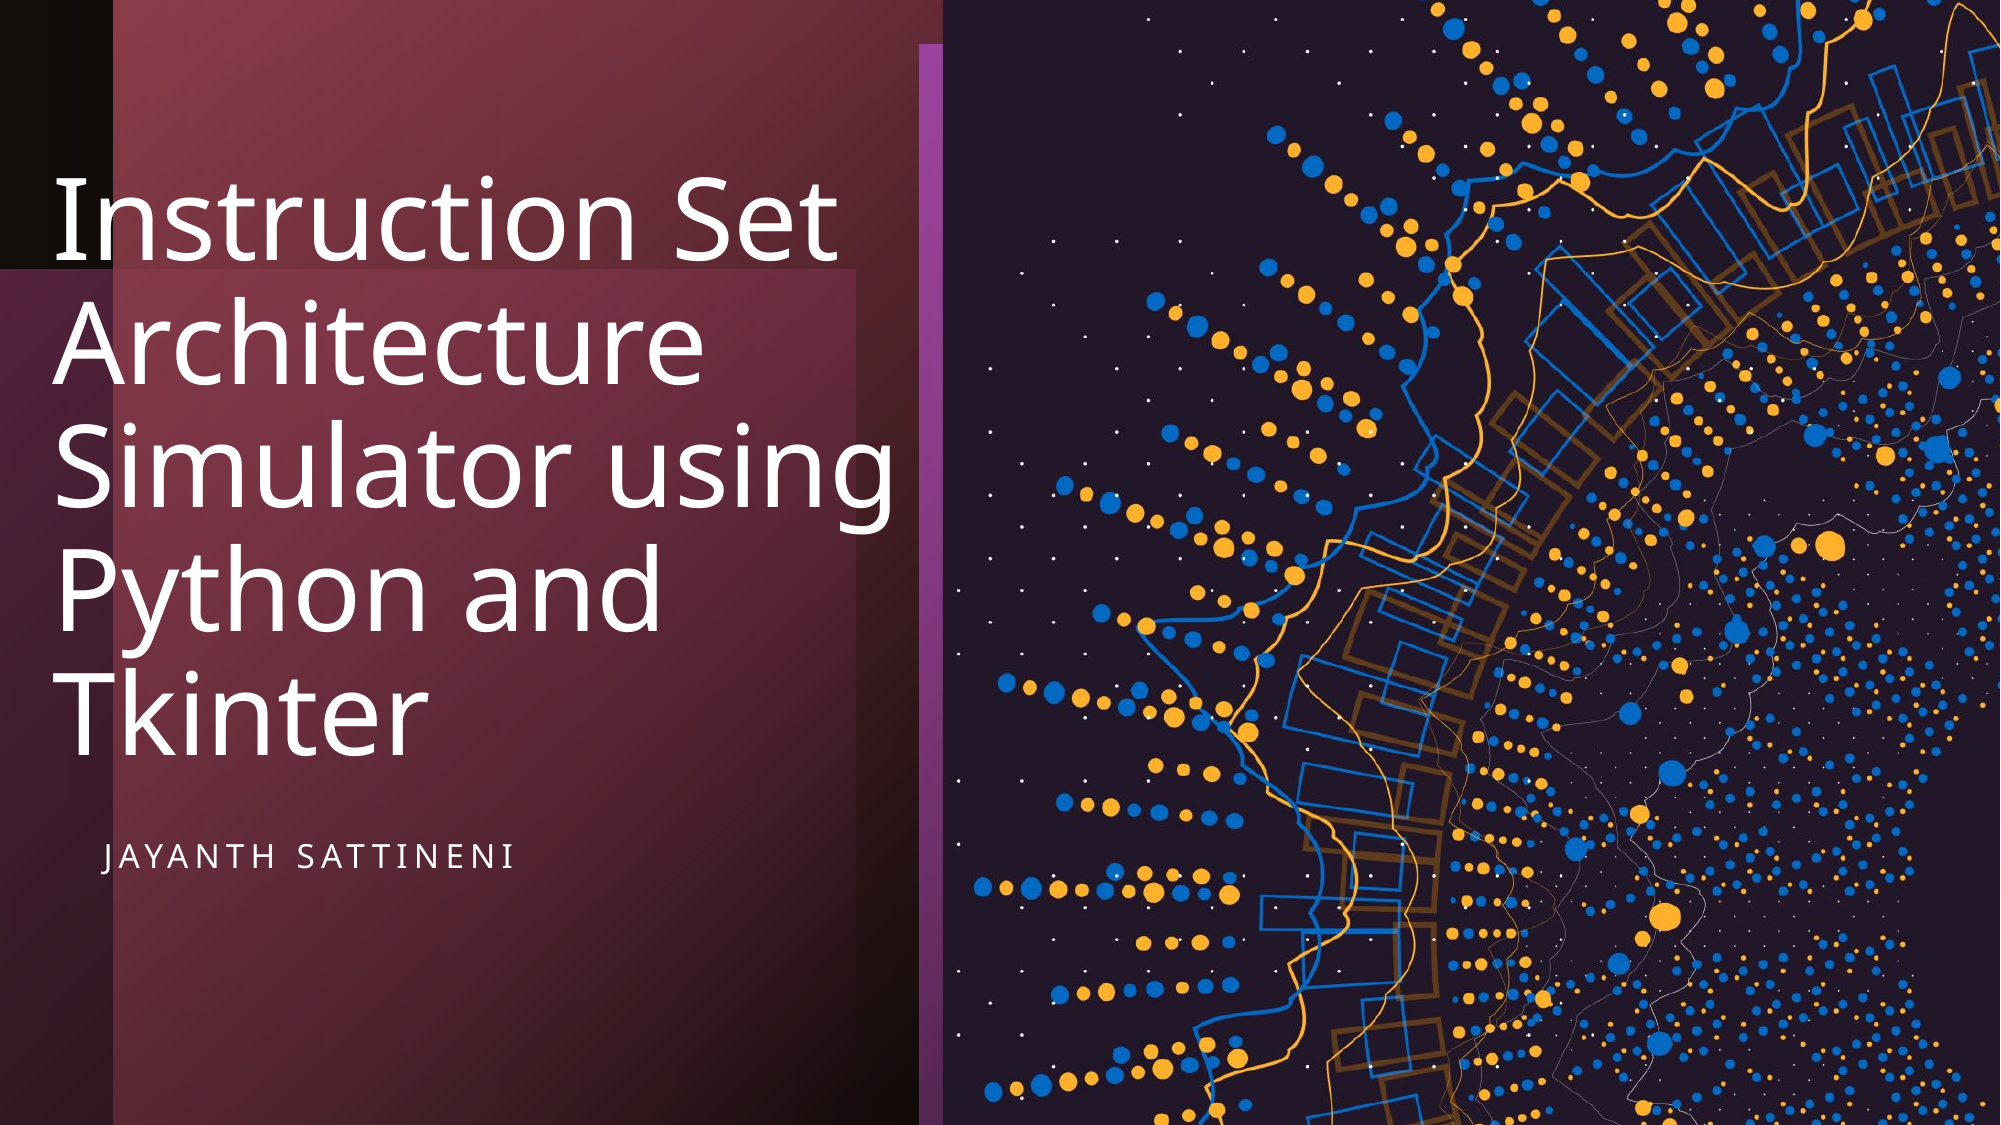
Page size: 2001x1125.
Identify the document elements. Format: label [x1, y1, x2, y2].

text_box [0, 0, 942, 1125]
picture [942, 0, 2000, 1125]
